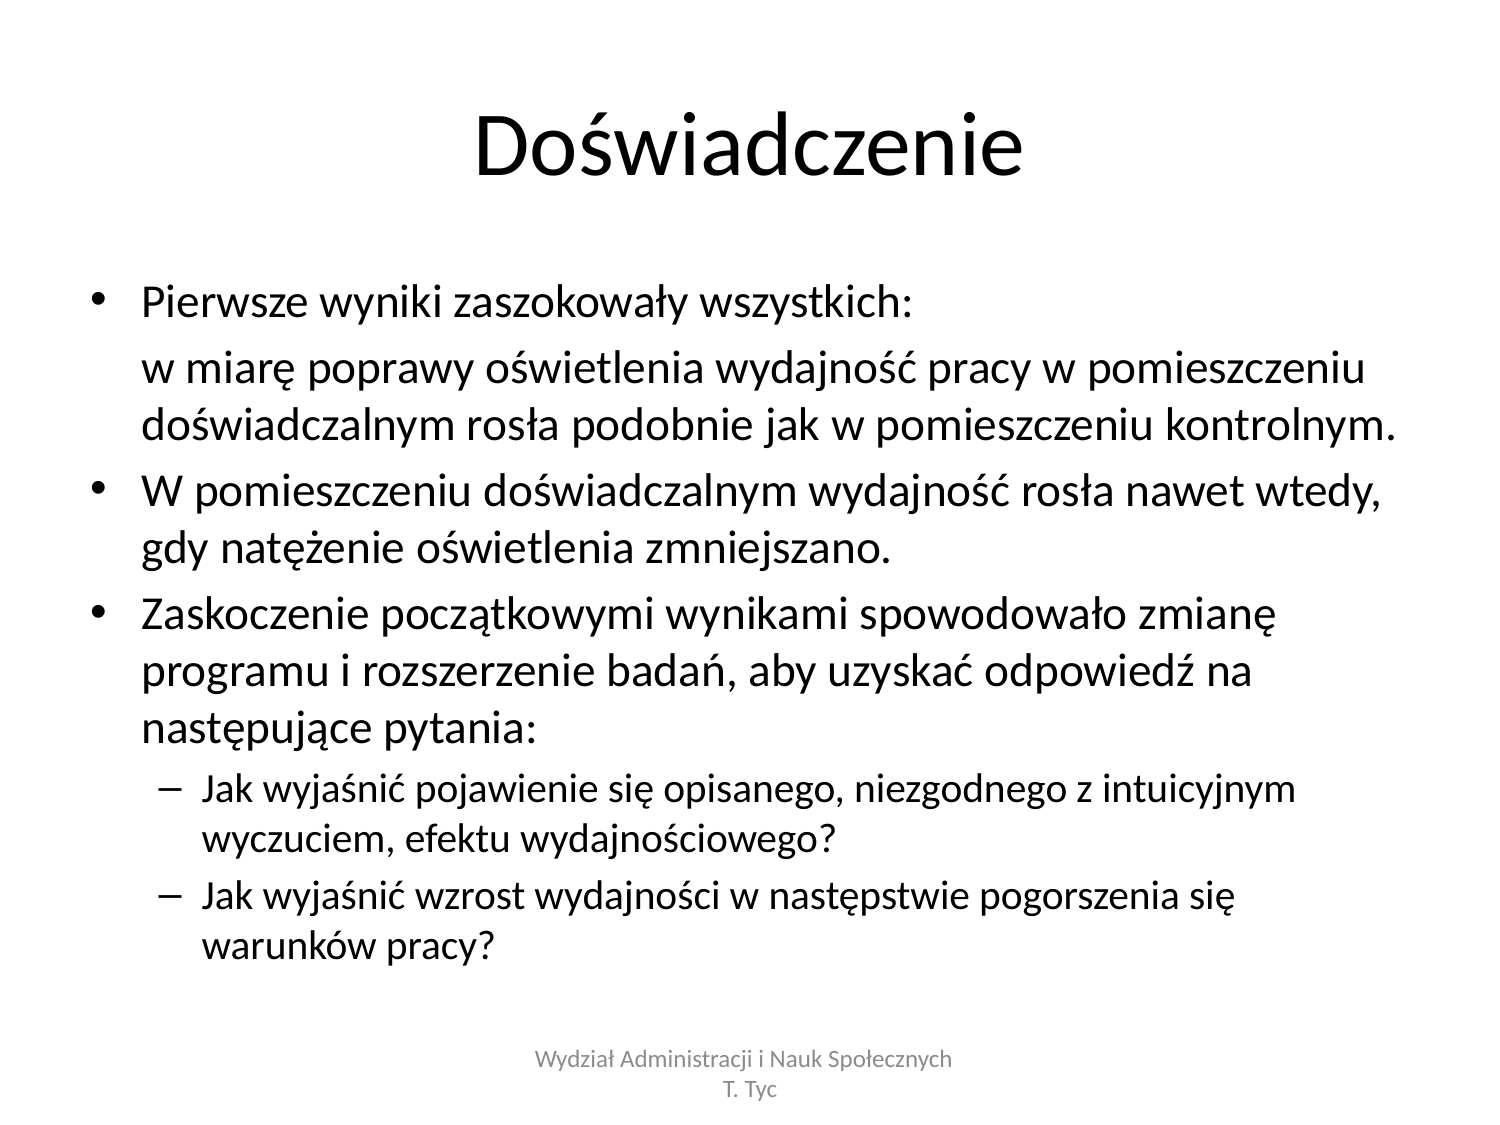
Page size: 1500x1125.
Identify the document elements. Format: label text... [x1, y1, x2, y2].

footer Wydział Administracji i Nauk Społecznych T. Tyc [512, 1042, 988, 1103]
list Pierwsze wyniki zaszokowały wszystkich: w miarę poprawy oświetlenia wydajność pracy w pomieszczeniu doświadczalnym rosła podobnie jak w pomieszczeniu kontrolnym. W pomieszczeniu doświadczalnym wydajność rosła nawet wtedy, gdy natężenie oświetlenia zmniejszano. Zaskoczenie początkowymi wynikami spowodowało zmianę programu i rozszerzenie badań, aby uzyskać odpowiedź na następujące pytania: Jak wyjaśnić pojawienie się opisanego, niezgodnego z intuicyjnym wyczuciem, efektu wydajnościowego? Jak wyjaśnić wzrost wydajności w następstwie pogorszenia się warunków pracy? [74, 262, 1426, 1006]
title Doświadczenie [74, 44, 1426, 233]
